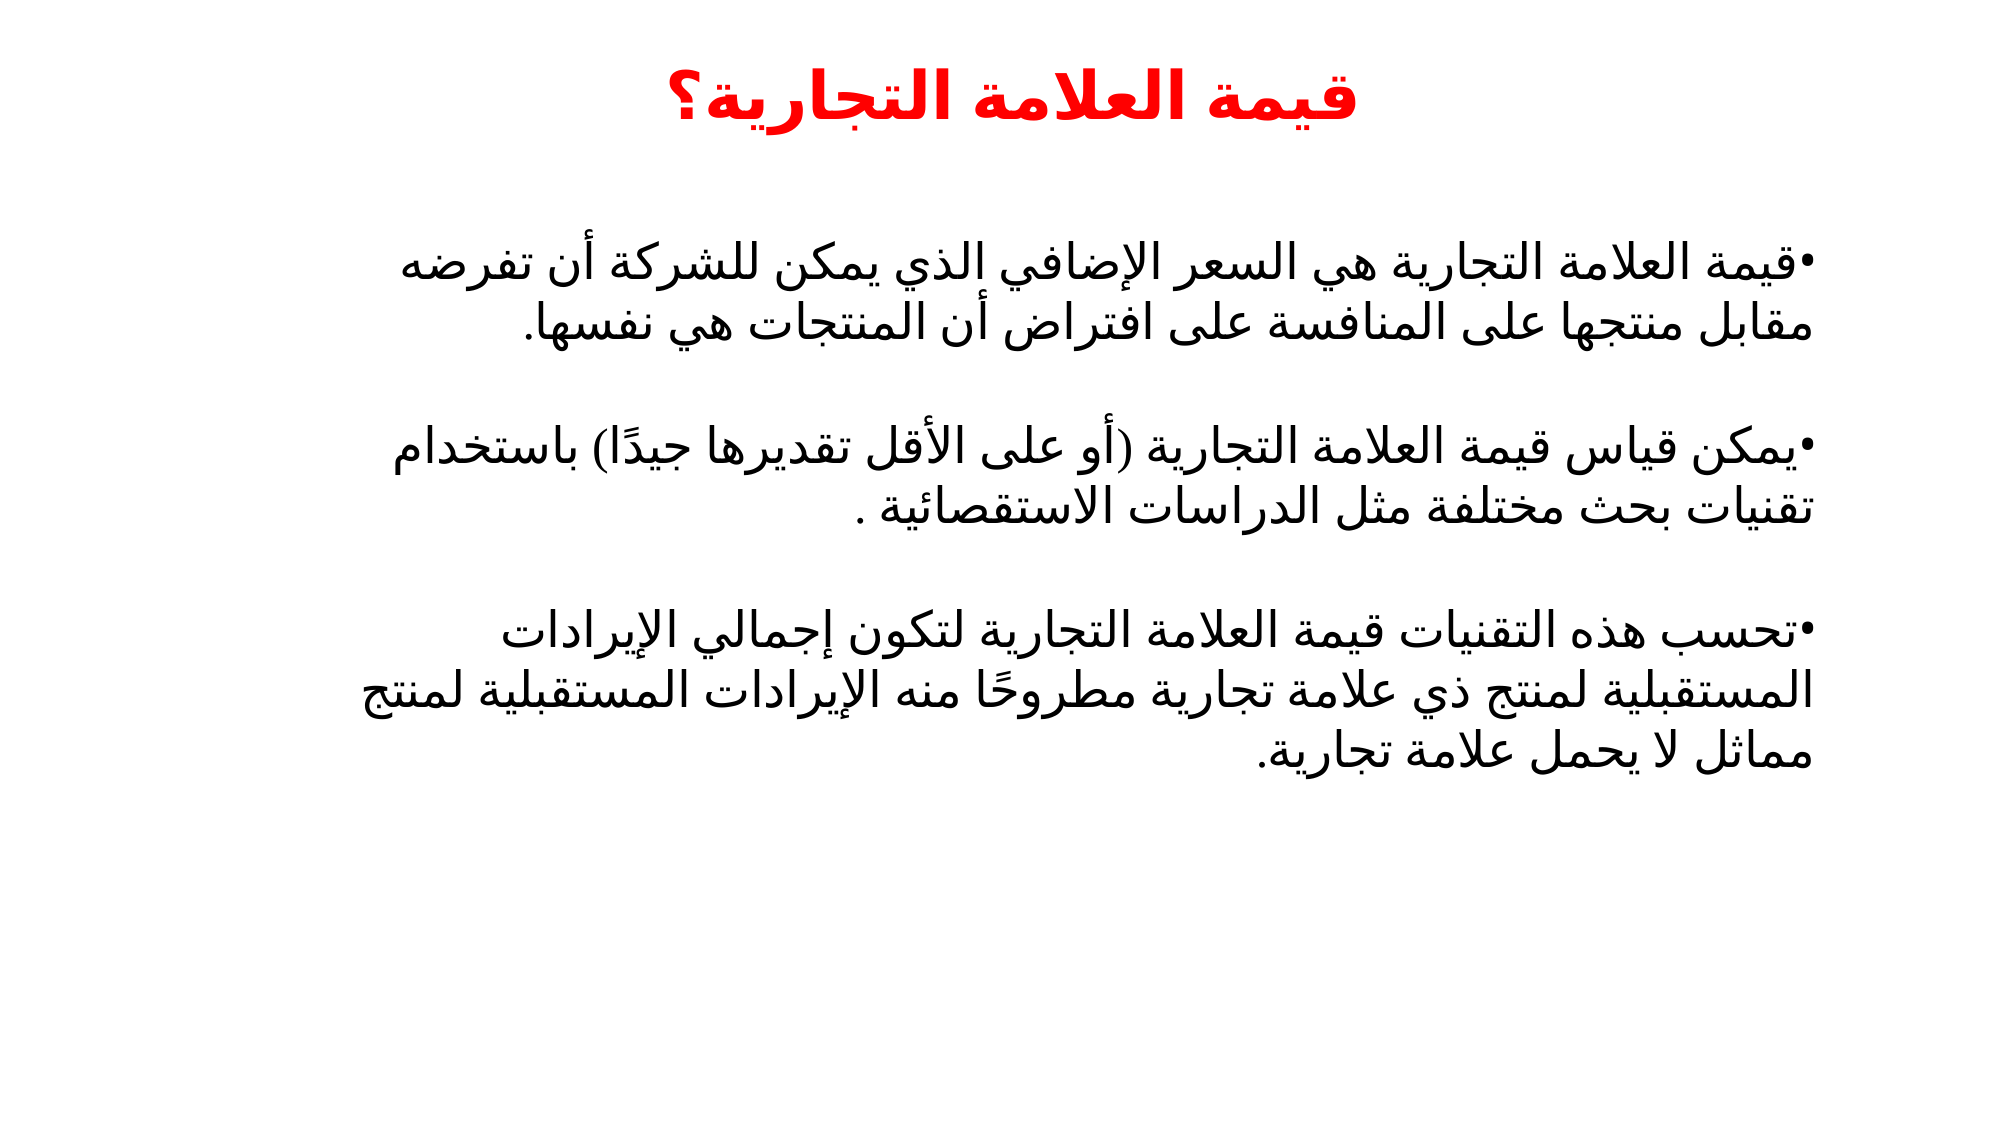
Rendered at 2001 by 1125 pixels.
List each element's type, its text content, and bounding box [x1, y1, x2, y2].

text_box قيمة العلامة التجارية هي السعر الإضافي الذي يمكن للشركة أن تفرضه مقابل منتجها على المنافسة على افتراض أن المنتجات هي نفسها. يمكن قياس قيمة العلامة التجارية (أو على الأقل تقديرها جيدًا) باستخدام تقنيات بحث مختلفة مثل الدراسات الاستقصائية . تحسب هذه التقنيات قيمة العلامة التجارية لتكون إجمالي الإيرادات المستقبلية لمنتج ذي علامة تجارية مطروحًا منه الإيرادات المستقبلية لمنتج مماثل لا يحمل علامة تجارية. [262, 227, 1818, 778]
title قيمة العلامة التجارية؟ [624, 0, 1400, 187]
